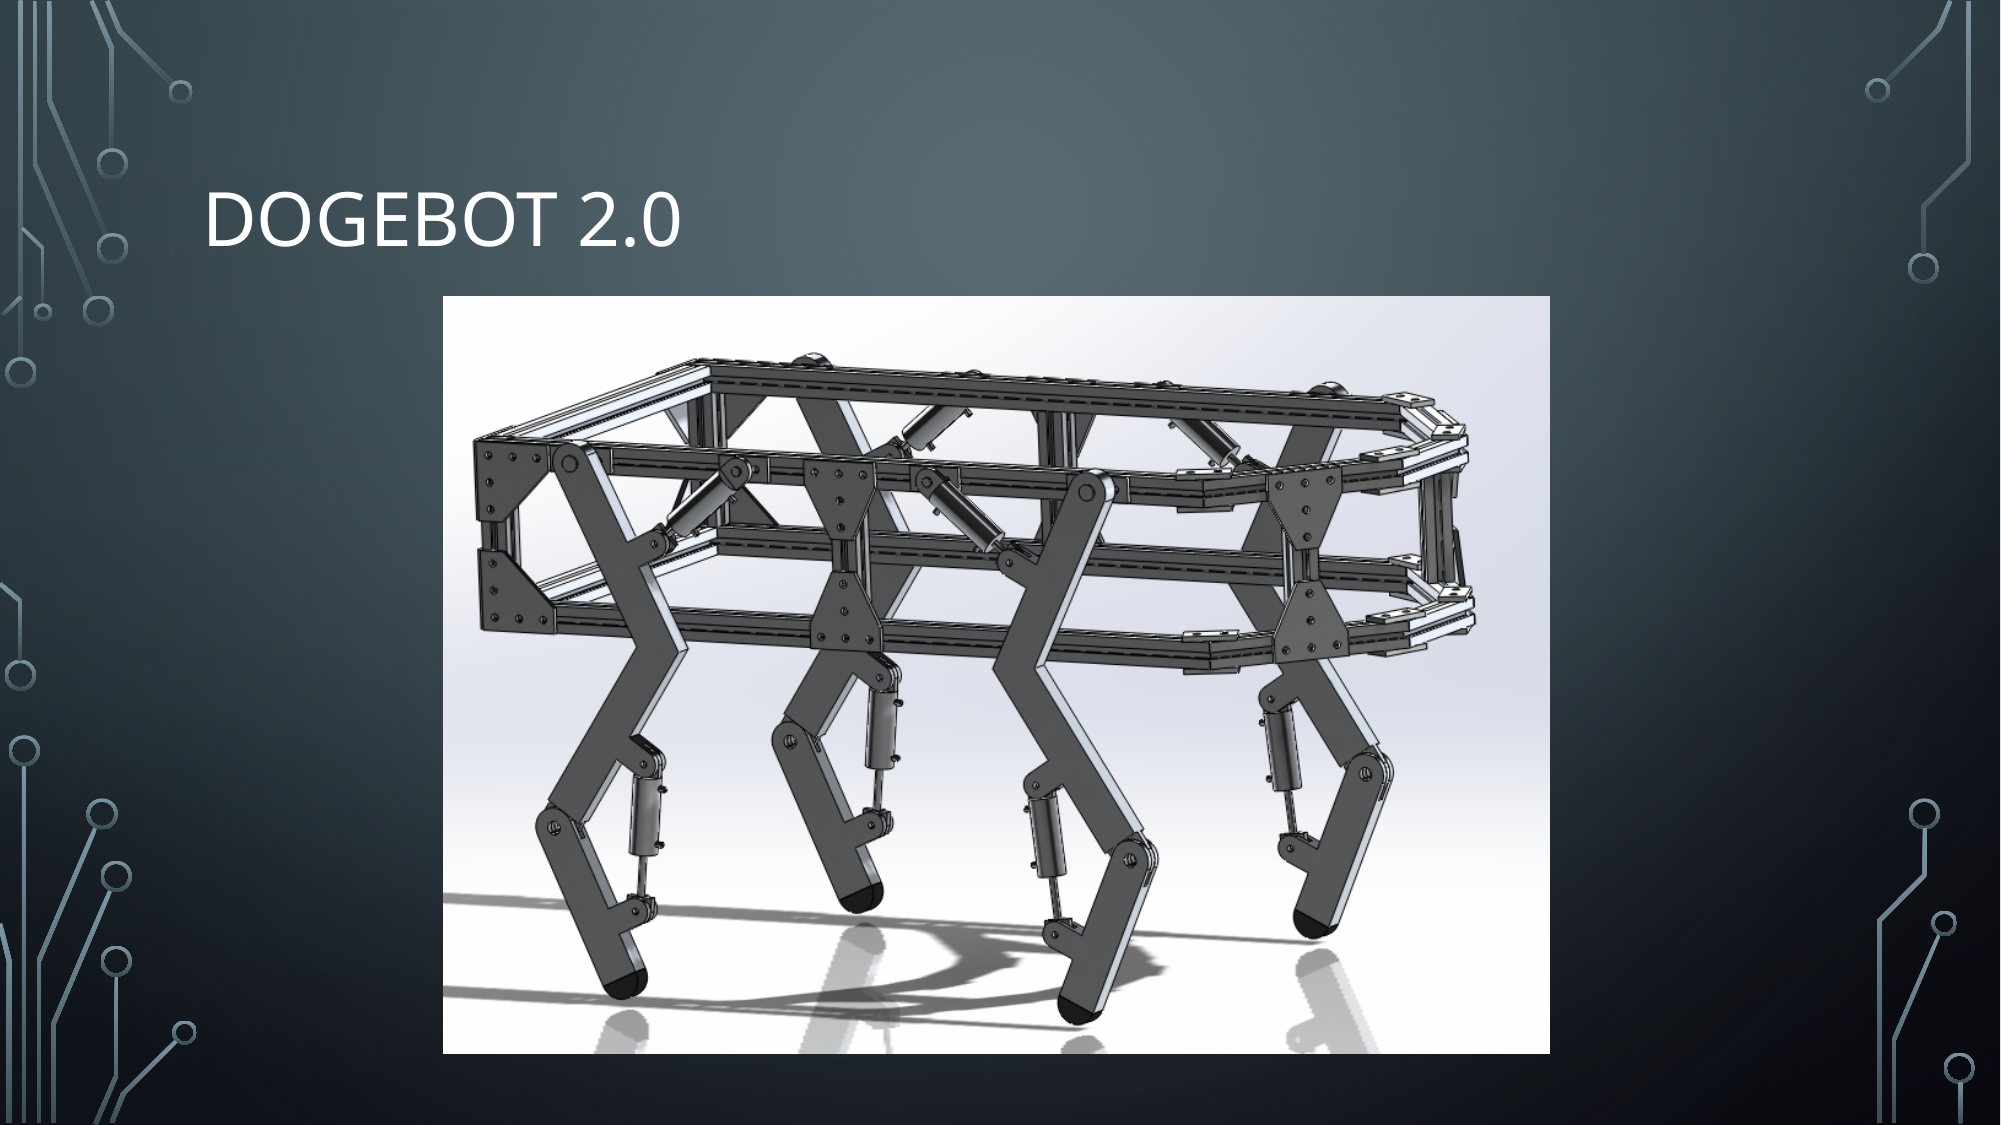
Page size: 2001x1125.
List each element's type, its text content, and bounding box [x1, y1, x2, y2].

title DogeBot 2.0 [187, 101, 1813, 344]
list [443, 296, 1550, 1054]
